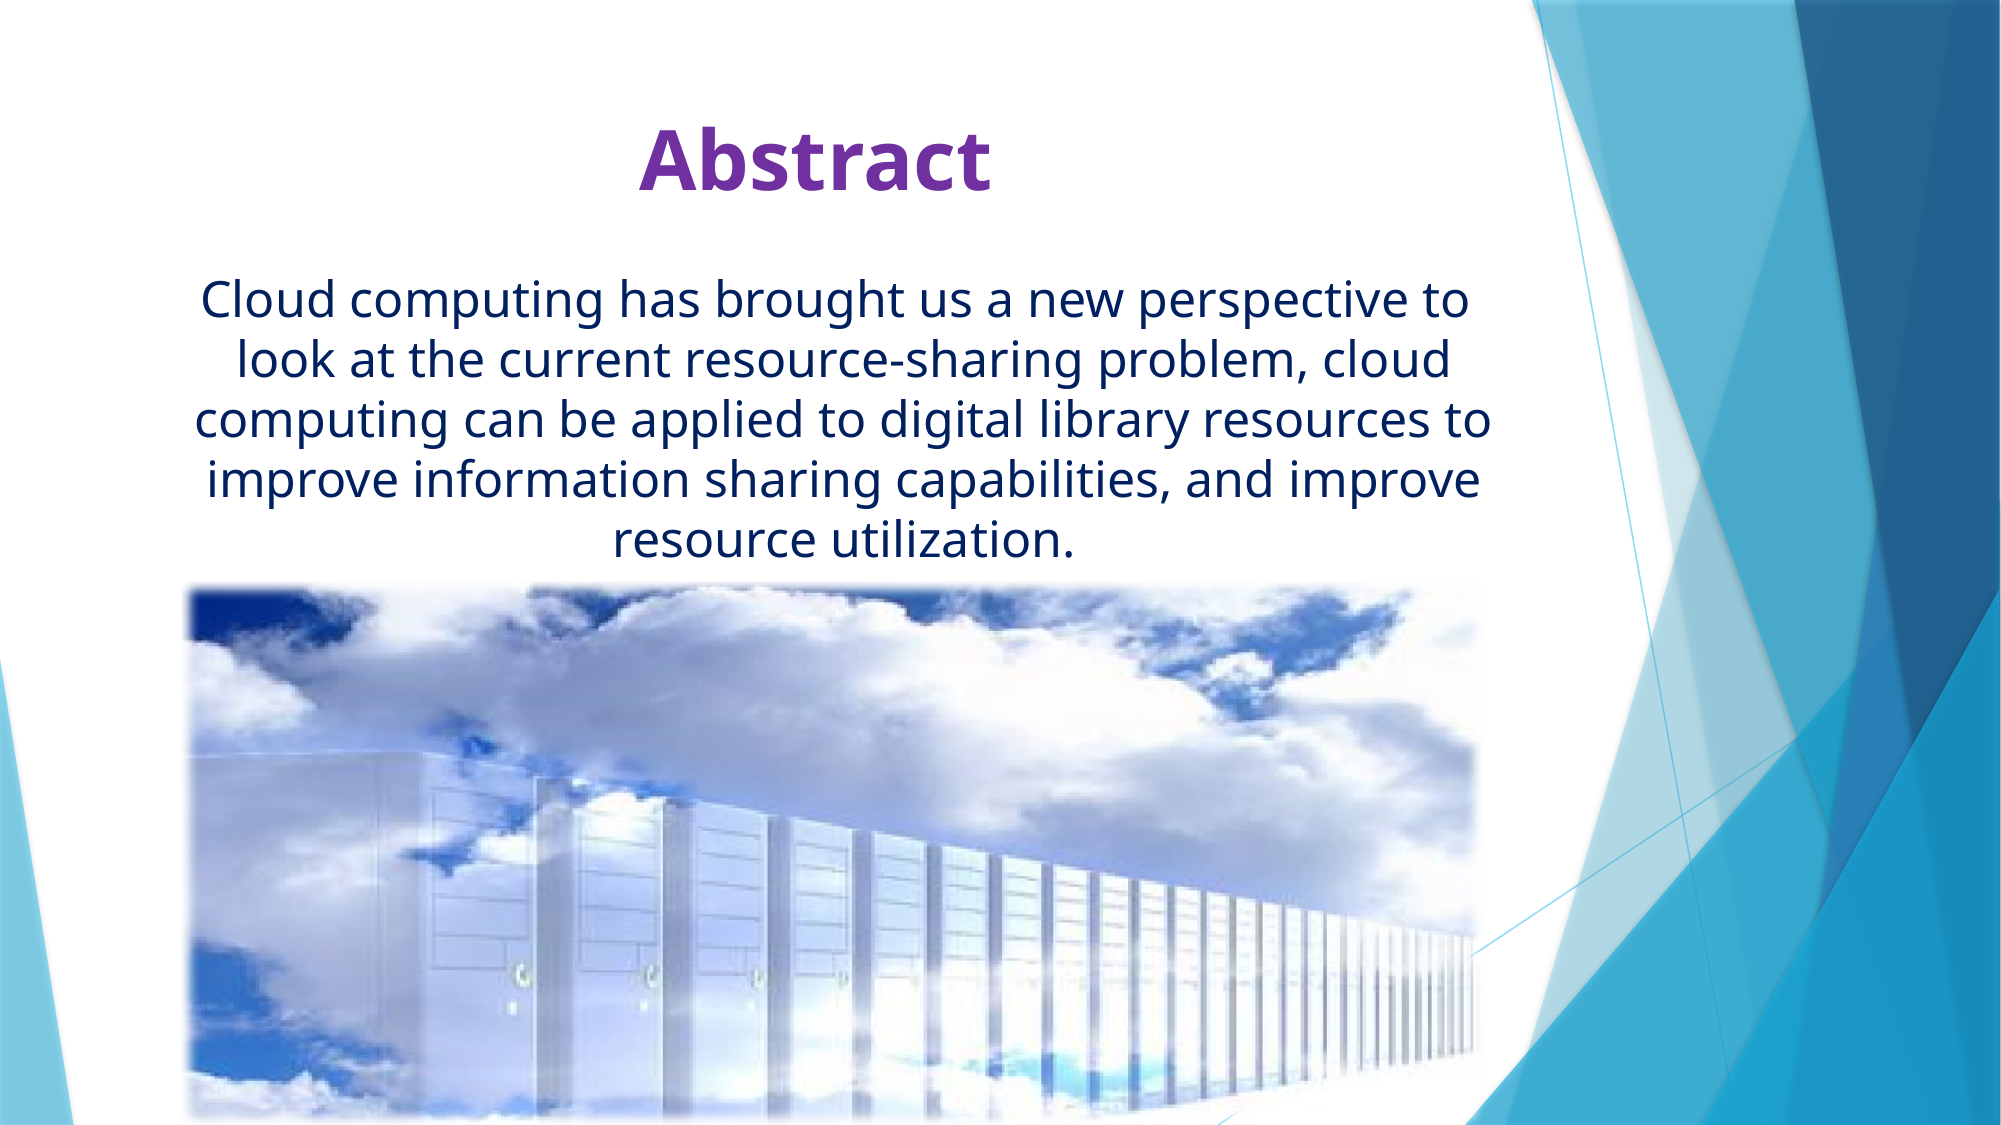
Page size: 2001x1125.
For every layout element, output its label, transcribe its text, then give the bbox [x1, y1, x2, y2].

list Cloud computing has brought us a new perspective to look at the current resource-sharing problem, cloud computing can be applied to digital library resources to improve information sharing capabilities, and improve resource utilization. [111, 179, 1522, 816]
picture [181, 581, 1484, 1125]
title Abstract [111, 99, 1522, 179]
